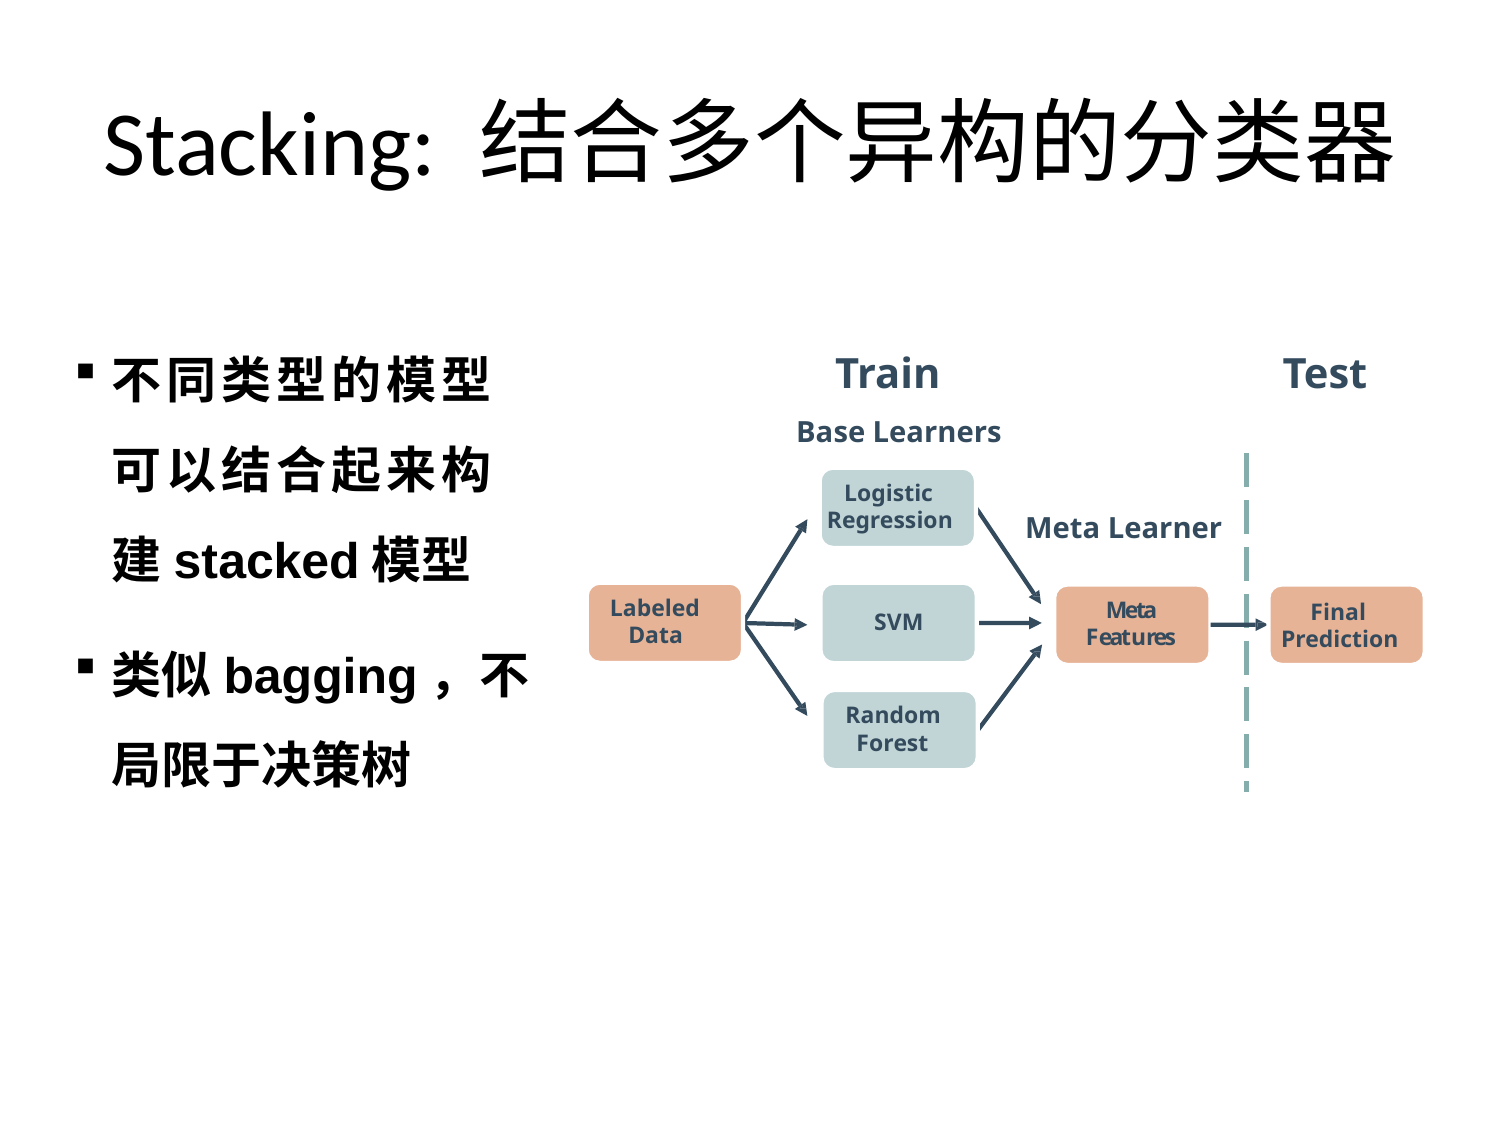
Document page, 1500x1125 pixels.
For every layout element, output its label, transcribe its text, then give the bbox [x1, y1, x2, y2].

text_box [821, 689, 978, 771]
text_box [977, 616, 1042, 630]
text_box Labeled Data [607, 591, 731, 649]
text_box [1210, 618, 1268, 632]
text_box [586, 582, 744, 663]
text_box Meta Learner [1023, 507, 1242, 545]
text_box 不同类型的模型可以结合起来构建stacked模型 类似bagging，不局限于决策树 [72, 316, 562, 794]
text_box Test [1280, 344, 1400, 397]
text_box Meta Features [1083, 593, 1181, 651]
text_box [978, 644, 1043, 732]
text_box [744, 534, 801, 620]
text_box [744, 618, 808, 631]
text_box SVM [872, 605, 947, 635]
text_box Random Forest [843, 698, 955, 756]
text_box [744, 621, 808, 716]
title Stacking: 结合多个异构的分类器 [75, 45, 1425, 233]
text_box [820, 582, 977, 664]
text_box [1268, 584, 1425, 665]
text_box [819, 534, 977, 548]
text_box Train Base Learners Logistic Regression [793, 320, 1028, 534]
text_box Final Prediction [1279, 595, 1416, 653]
text_box [1054, 584, 1211, 665]
text_box [991, 534, 1042, 605]
